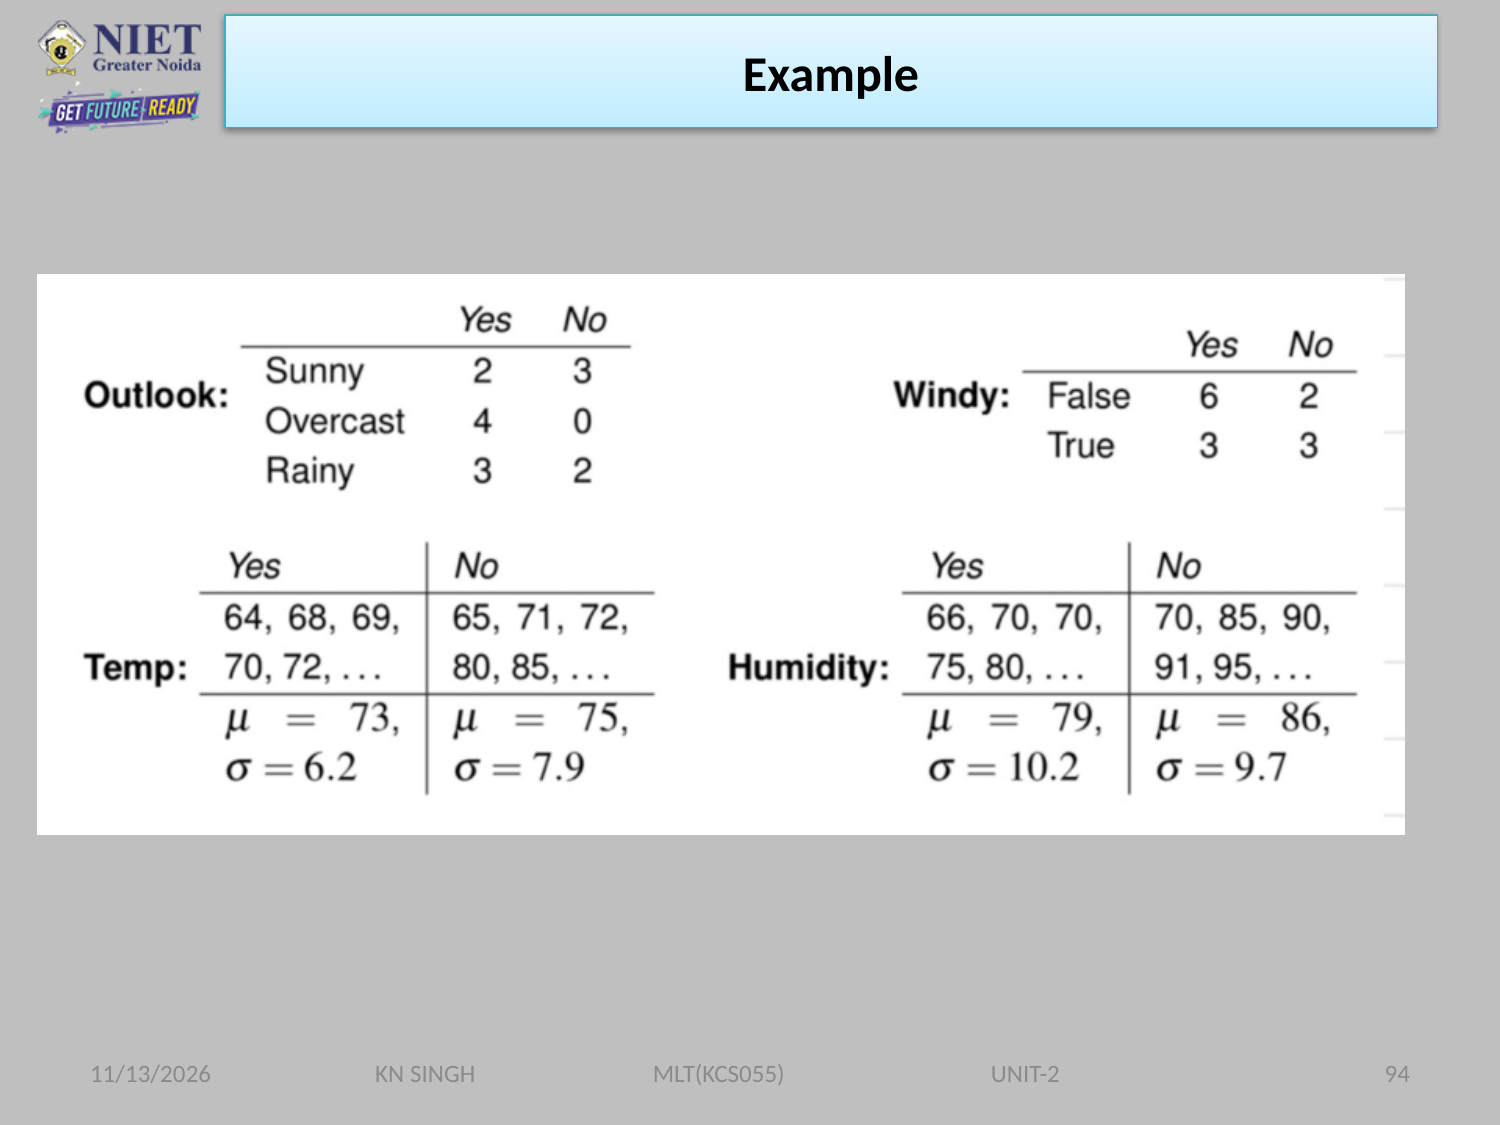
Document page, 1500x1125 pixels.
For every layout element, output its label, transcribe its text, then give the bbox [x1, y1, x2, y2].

picture [0, 9, 238, 144]
text_box Example [241, 14, 1438, 128]
slide_number 94 [1138, 1042, 1425, 1103]
footer KN SINGH MLT(KCS055) UNIT-2 [425, 1042, 1138, 1103]
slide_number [75, 1042, 425, 1103]
picture [37, 274, 1405, 835]
